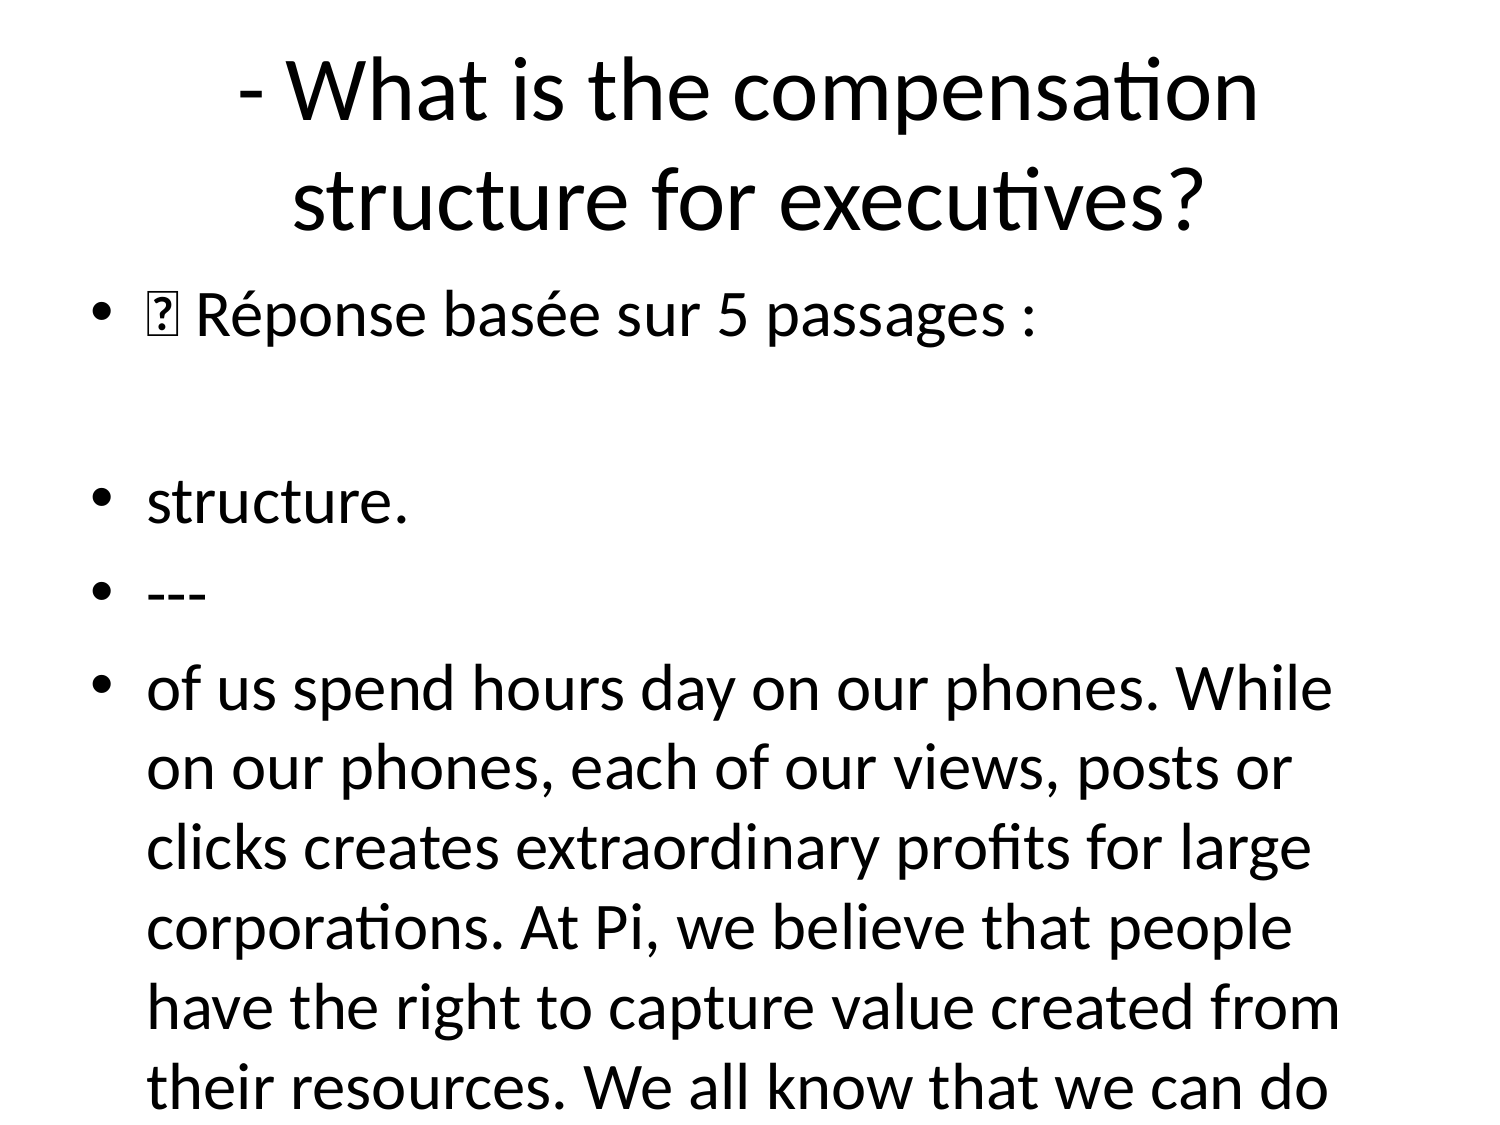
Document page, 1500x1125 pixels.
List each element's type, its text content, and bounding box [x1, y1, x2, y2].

list 💬 Réponse basée sur 5 passages : structure. --- of us spend hours day on our phones. While on our phones, each of our views, posts or clicks creates extraordinary profits for large corporations. At Pi, we believe that people have the right to capture value created from their resources. We all know that we can do more together than we can alone. On today’s web, massive corporations like Google, Amazon, Facebook have immense leverage against individual consumers. As a result, they are able to capture the lionshare of value created by individual consumers on the web. Pi levels the playing field by allowing its members to pool their collective resources so they can get a share of the value that they create. The graphic below is the Pi Stack, where we see particularly promising opportunities for helping our members capture value. Below, we go into each of these areas in more detail. Introducing the Pi Stack - Unleashing underutilized resources Pi Ledger And Shared Trust Graph - Scaling Trust Across The Web One of the biggest challenges on the internet is knowing who to trust. Today, we rely on the rating systems of providers such as Amazon, eBay, Yelp, to know who we can transact with on the internet. Despite the fact that we, customers, do the hard work of rating and reviewing our peers, these internet intermediaries capture the lionshare of the value created this work. Pi’s consensus algorithm, described above, creates a native trust layer that scales trust on the web without intermediaries. While the value of just one individual’s Security Circle is small, the aggregate of our individual security circles build a global “trust graph” that help people understand who on the Pi Network can be trusted. The Pi Network’s global trust graph will facilitate transactions between strangers that would not have otherwise been possible. --- mechanisms in favor of informal (or “off-chain”) mechanisms arising from a combination of role and --- will fund its ongoing development with a “Developer Reward” that is minted alongside each coin that is minted for mining and referrals. Traditionally, cryptocurrency protocols have minted a fixed amount of supply that is immediately placed into treasury. Because Pi’s total supply is dependent on the number of members in the network, Pi progressively mints its developer reward as the network scales. The progressive minting of Pi’s developer reward is meant to align the incentives of Pi’s contributors with the overall health of the network. f is a logarithmically decreasing function - early members earn more While Pi seeks to avoid extreme concentrations of wealth, the network also seeks to reward earlier members and their contributions with a relatively larger share of Pi. When networks such as Pi are in their early days, they tend to provide a lower utility to participants. For example, imagine having the very first telephone in the world. It would be a great technological innovation but not extremely useful. However, as more people acquire telephones, each telephone holder gets more utility out of the network. In order to reward people that come to the network early, Pi’s individual mining reward and referral rewards decrease as a function of the number of people in the network. In other words, there is a certain amount of Pi that is reserved for each “slot” in the Pi Network. Utility: Pooling and monetizing our time online Today, everyone is sitting on a veritable treasure trove of untapped resources. Each of us spend hours day on our phones. While on our phones, each of our views, posts or clicks creates extraordinary profits for large corporations. At Pi, we believe that people have the right to capture value created from their resources. We all know that we can do more together --- value. The result of this perception is that many Bitcoin holders are unwilling to spend Bitcoin on day-to-day expenses. The Pi Economic Model Pi, on the other hand, seeks to strike a balance between creating a sense of scarcity for Pi, while still ensuring that a large amount does not accumulate into a very small number of hands. We want to make sure our users earn more Pi as they make contributions to the network. Pi’s goal is to build an economic model that is sophisticated enough to achieve and balance these priorities while remaining intuitive enough for people to use. Pi’s economic model design requirements: • Simple: Build an intuitive and transparent model • Fair distribution: Give a critical mass of the world’s population access to Pi • Scarcity: Create a sense of scarcity to sustain Pi’s price over time • Meritocratic earning: Reward contributions to build and sustain the network Pi - Token Supply Token Emission Policy 1. Total Max Supply = M + R + D 1. M = total mining rewards 2. R = total referral rewards 3. D = total developer rewards 1. M = ∫ f(P) dx where f is a logarithmically declining function 1. P = Population number (e.g., 1st person to join, 2nd person to join, etc.) 1. R = r * M 1. r = referral rate (50% total or 25% for both referrer and referee) 1. D = t * (M + R) 2. t = developer reward rate (25%) M - Mining Supply (Based on fixed mining supply minted per person) In contrast to Bitcoin which created a fixed supply of coins for the entire global population, Pi creates a fixed supply of Pi for each person that joins the network up to the first 100 Million participants. In [75, 262, 1425, 1005]
title - What is the compensation structure for executives? [75, 45, 1425, 233]
